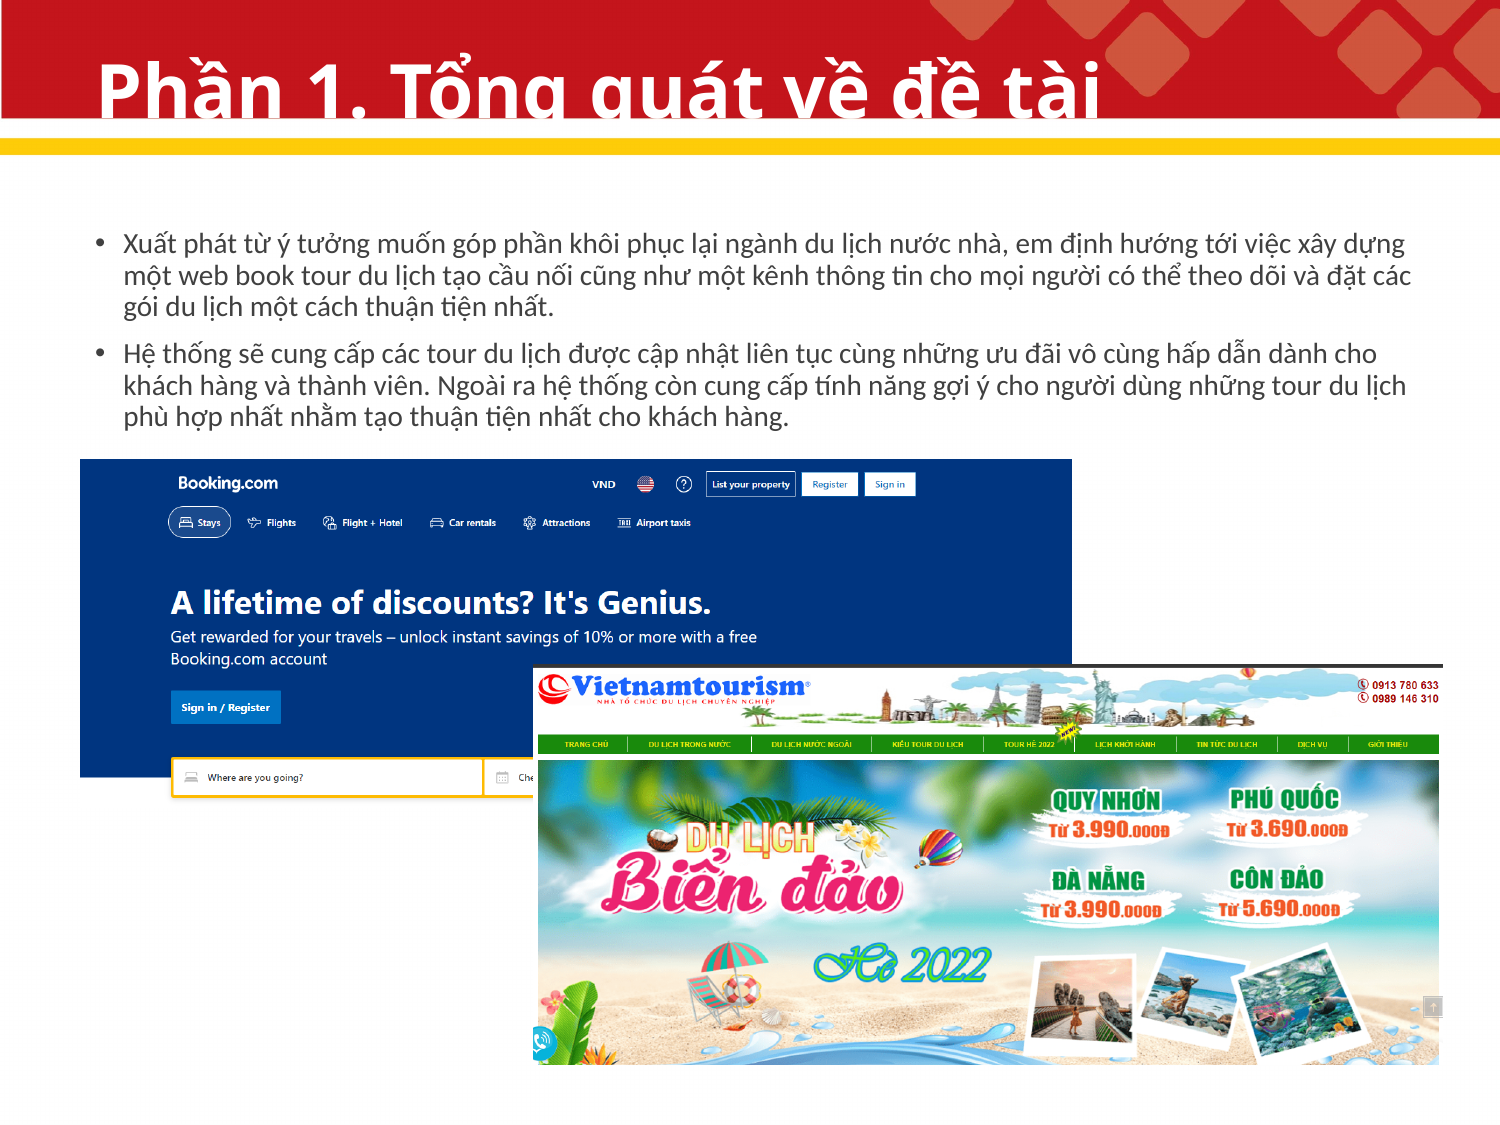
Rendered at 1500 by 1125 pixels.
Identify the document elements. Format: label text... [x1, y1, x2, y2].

list Xuất phát từ ý tưởng muốn góp phần khôi phục lại ngành du lịch nước nhà, em định hướng tới việc xây dựng một web book tour du lịch tạo cầu nối cũng như một kênh thông tin cho mọi người có thể theo dõi và đặt các gói du lịch một cách thuận tiện nhất. Hệ thống sẽ cung cấp các tour du lịch được cập nhật liên tục cùng những ưu đãi vô cùng hấp dẫn dành cho khách hàng và thành viên. Ngoài ra hệ thống còn cung cấp tính năng gợi ý cho người dùng những tour du lịch phù hợp nhất nhằm tạo thuận tiện nhất cho khách hàng. [80, 808, 1429, 1110]
list Xuất phát từ ý tưởng muốn góp phần khôi phục lại ngành du lịch nước nhà, em định hướng tới việc xây dựng một web book tour du lịch tạo cầu nối cũng như một kênh thông tin cho mọi người có thể theo dõi và đặt các gói du lịch một cách thuận tiện nhất. Hệ thống sẽ cung cấp các tour du lịch được cập nhật liên tục cùng những ưu đãi vô cùng hấp dẫn dành cho khách hàng và thành viên. Ngoài ra hệ thống còn cung cấp tính năng gợi ý cho người dùng những tour du lịch phù hợp nhất nhằm tạo thuận tiện nhất cho khách hàng. [80, 220, 1429, 664]
title Phần 1. Tổng quát về đề tài [80, 0, 1397, 204]
picture [0, 0, 1500, 1125]
